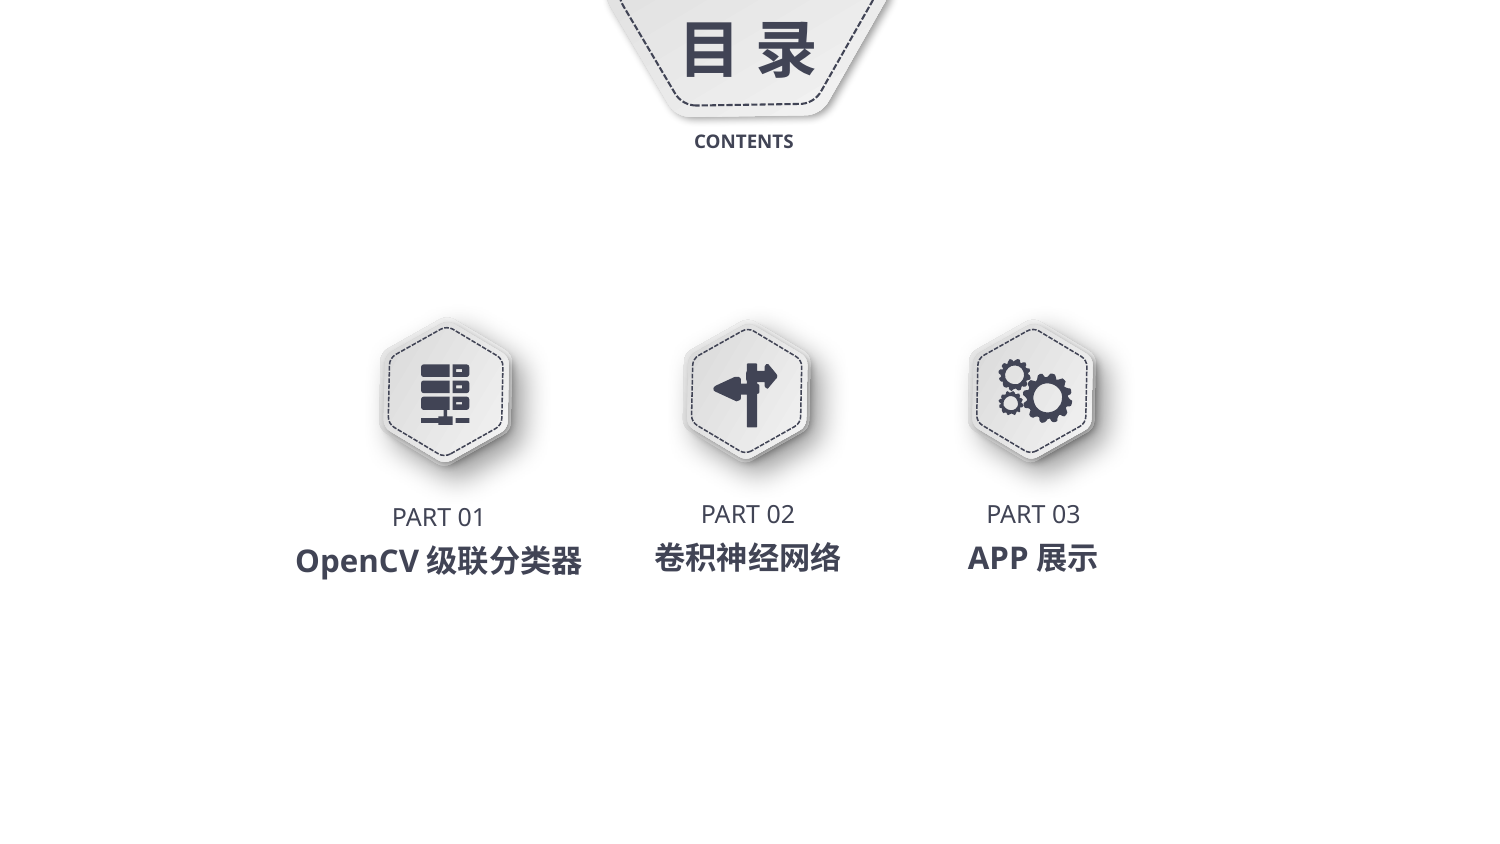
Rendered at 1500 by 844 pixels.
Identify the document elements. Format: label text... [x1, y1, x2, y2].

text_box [675, 327, 818, 455]
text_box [371, 325, 520, 459]
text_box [960, 327, 1103, 455]
text_box [607, 0, 886, 117]
text_box PART 03 APP展示 [953, 481, 1114, 610]
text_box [998, 358, 1074, 423]
text_box PART 02 卷积神经网络 [639, 481, 857, 610]
text_box PART 01 OpenCV级联分类器 [280, 485, 598, 587]
text_box CONTENTS [679, 122, 809, 160]
text_box [620, 0, 873, 106]
